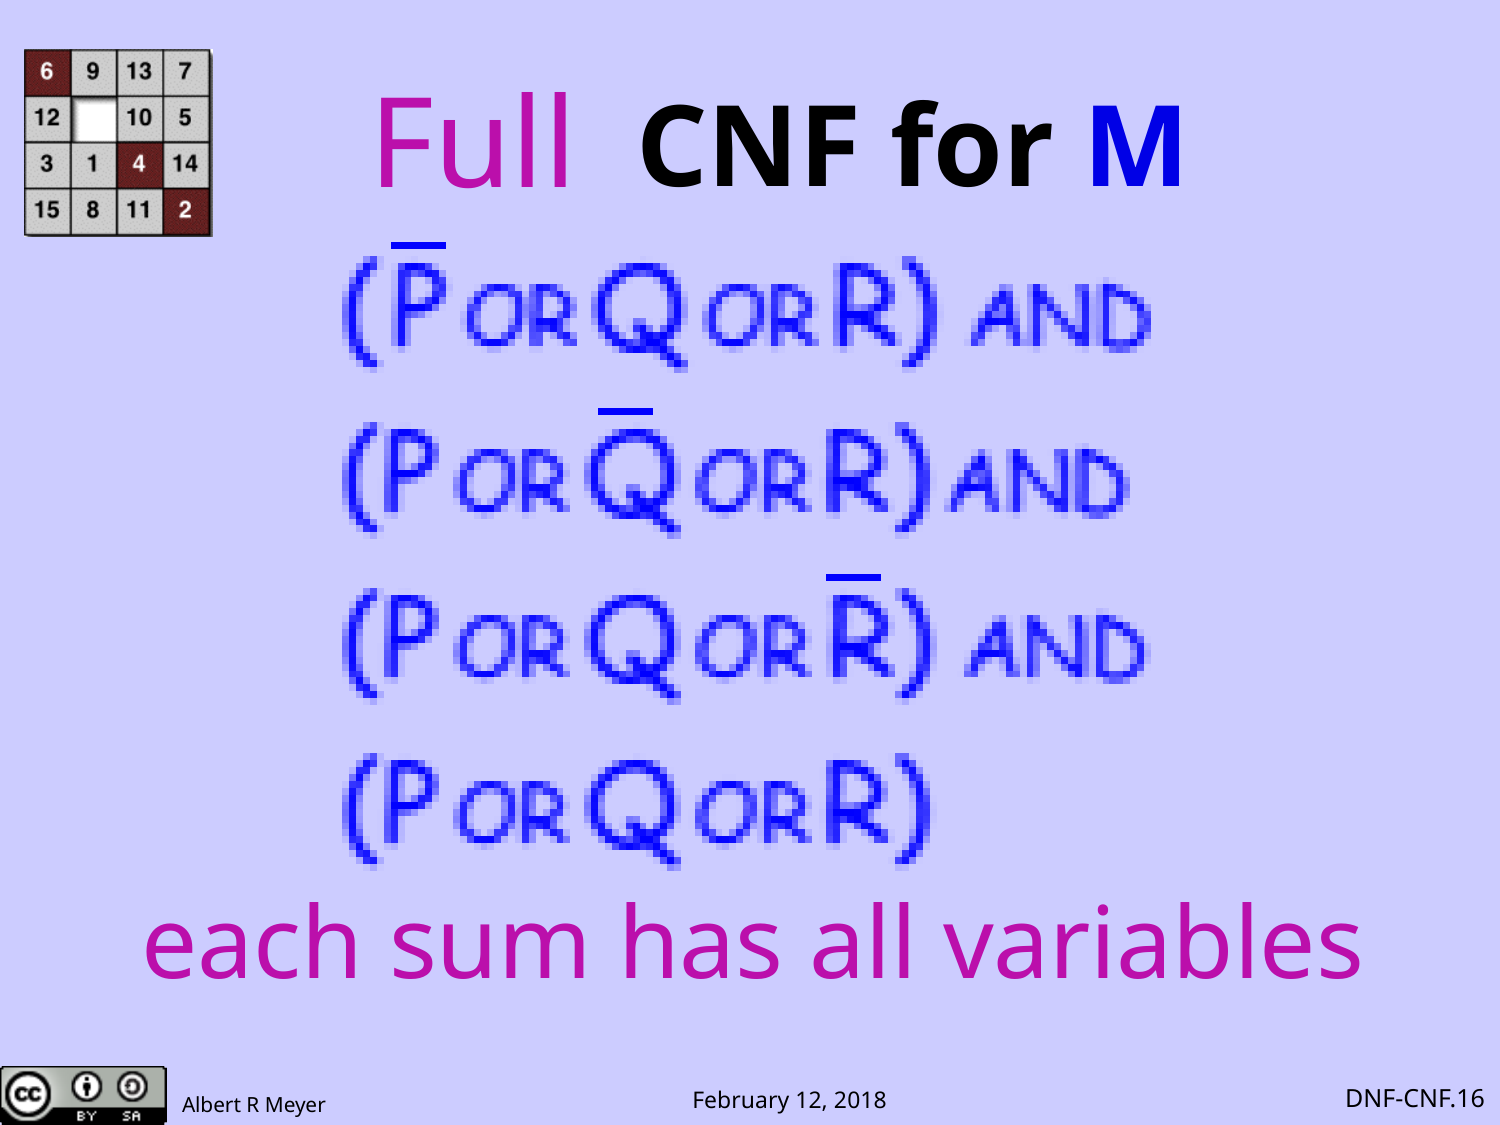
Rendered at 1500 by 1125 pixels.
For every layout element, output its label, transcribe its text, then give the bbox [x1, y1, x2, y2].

text_box each sum has all variables [126, 871, 1380, 1007]
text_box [329, 214, 1173, 886]
text_box Full [355, 55, 592, 213]
picture [0, 1066, 167, 1125]
title CNF for M [620, 59, 1357, 225]
picture [24, 49, 213, 237]
slide_number DNF-CNF.16 [1321, 1074, 1500, 1121]
